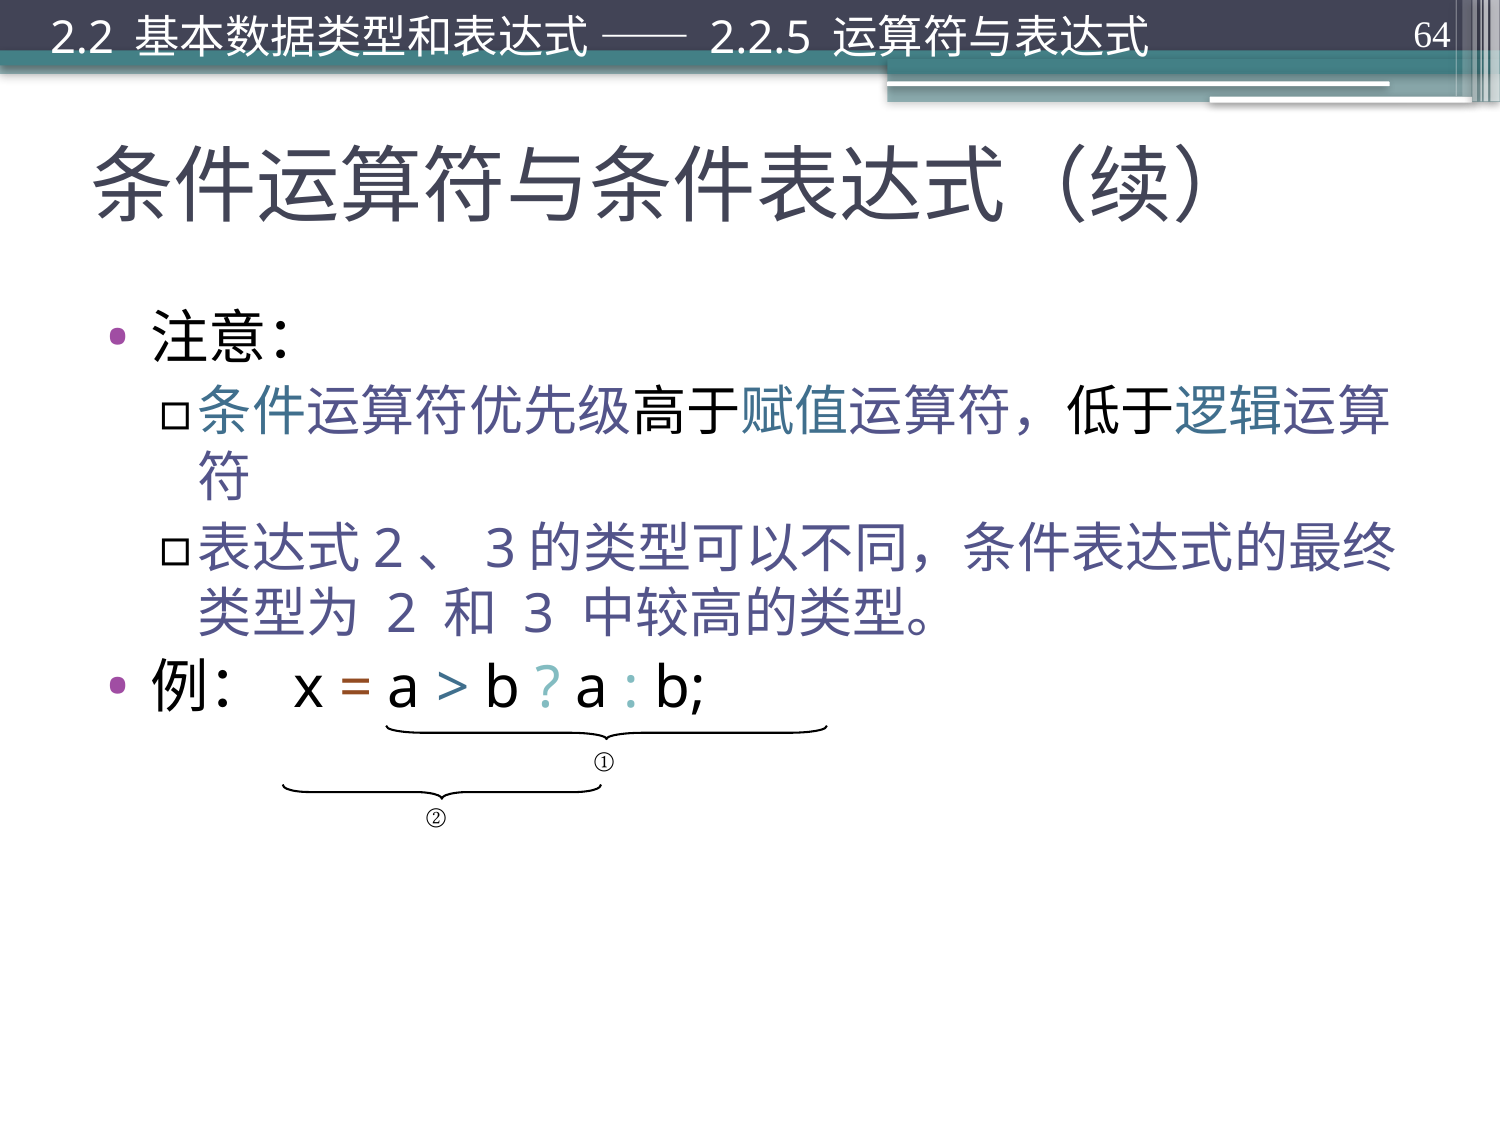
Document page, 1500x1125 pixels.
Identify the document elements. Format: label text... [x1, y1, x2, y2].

text_box ① [578, 734, 629, 785]
text_box 2.2 基本数据类型和表达式 —— 2.2.5 运算符与表达式 [35, 0, 1360, 71]
list 注意： 条件运算符优先级高于赋值运算符，低于逻辑运算符 表达式2、3的类型可以不同，条件表达式的最终类型为 2 和 3 中较高的类型。 例： x = a > b ? a : b; [75, 292, 1425, 1079]
text_box [386, 726, 827, 734]
slide_number 64 [1360, 2, 1466, 63]
title 条件运算符与条件表达式（续） [75, 94, 1425, 270]
text_box [283, 785, 601, 793]
text_box ② [410, 790, 461, 841]
